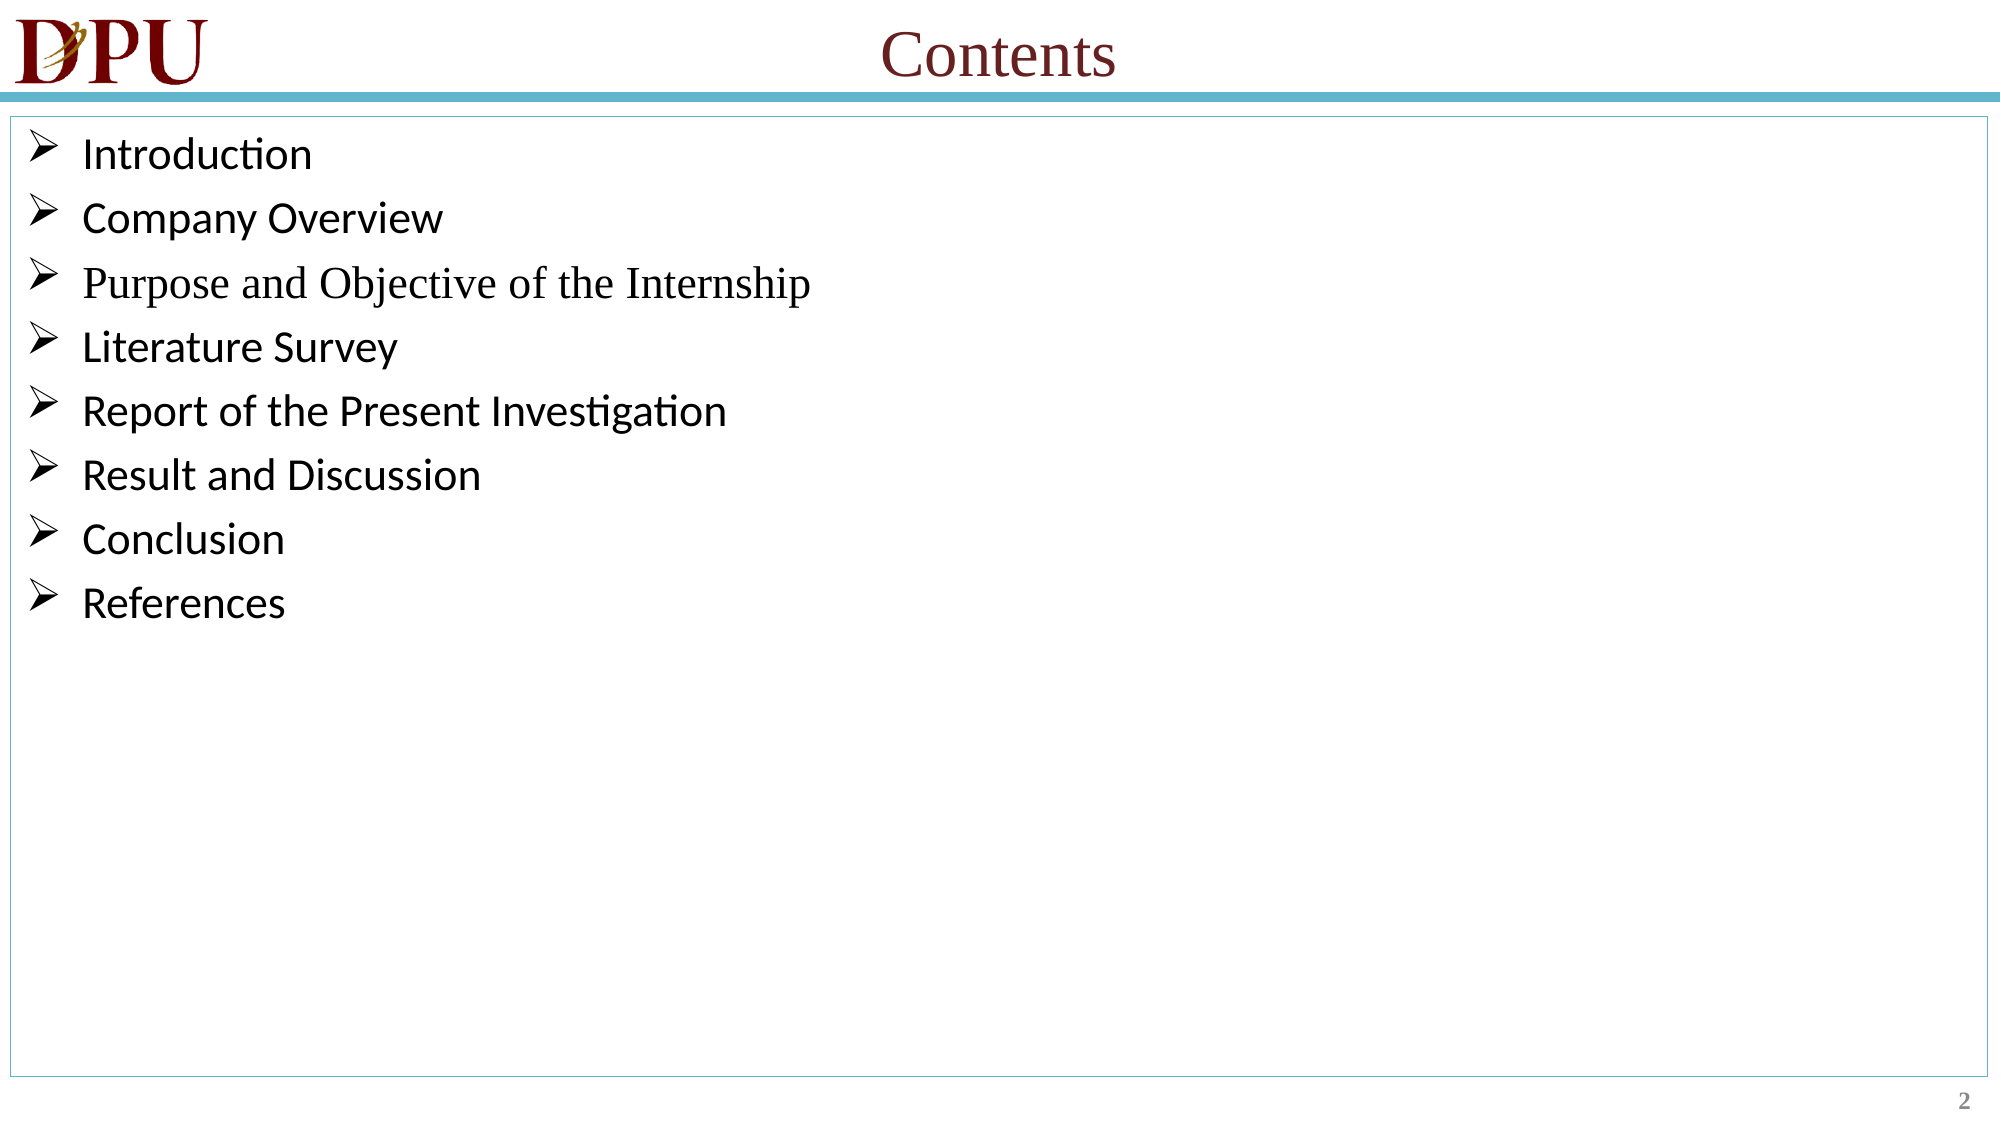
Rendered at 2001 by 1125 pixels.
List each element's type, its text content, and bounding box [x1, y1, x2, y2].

list Introduction Company Overview Purpose and Objective of the Internship Literature Survey Report of the Present Investigation Result and Discussion Conclusion References [10, 116, 1988, 1077]
text_box Contents [212, 11, 1786, 87]
slide_number 2 [1899, 1076, 1986, 1123]
picture [12, 15, 213, 88]
text_box [0, 92, 2000, 102]
